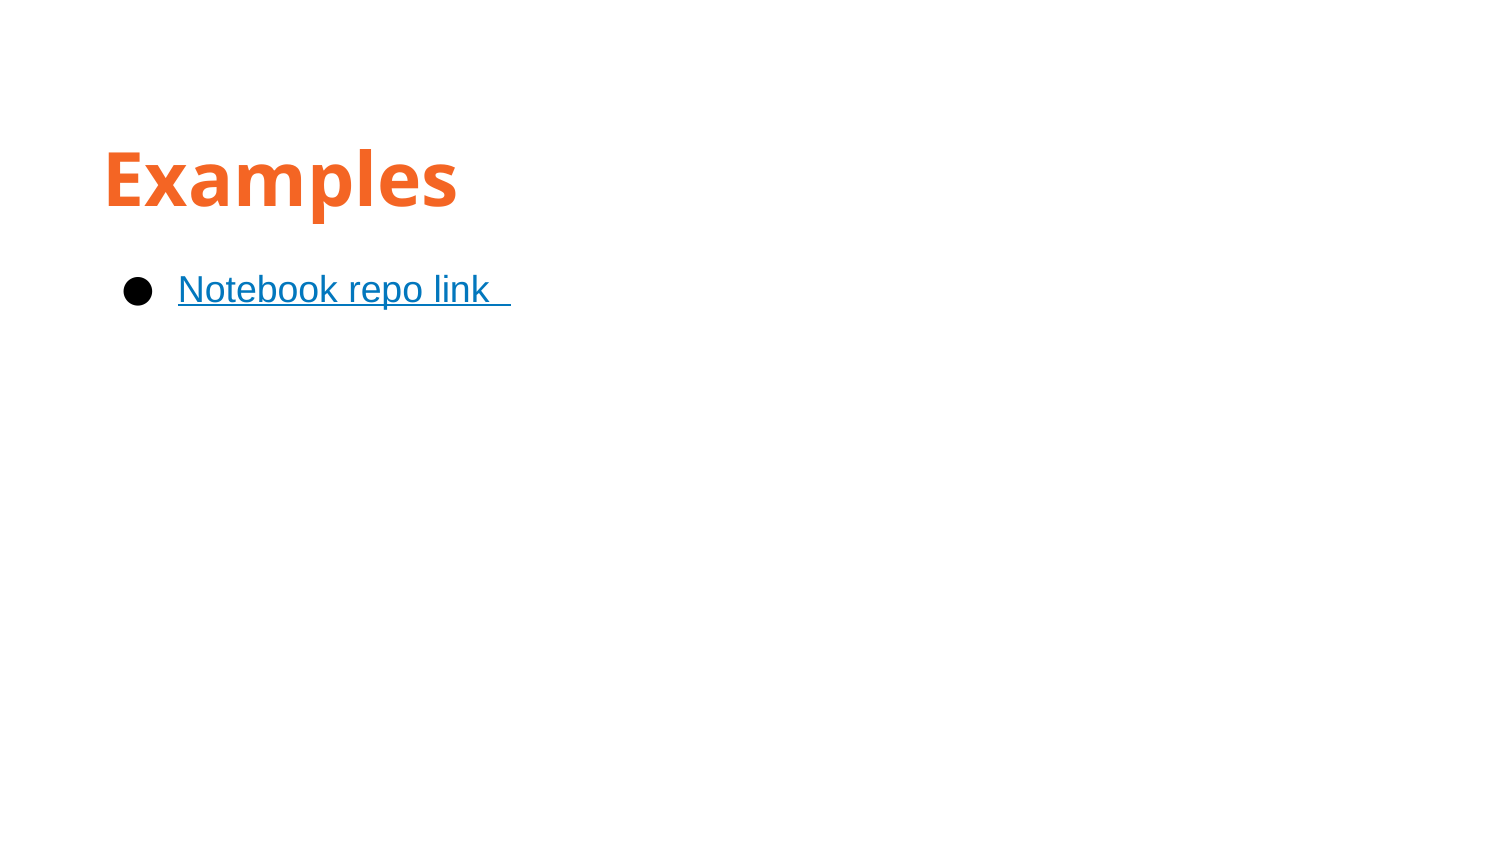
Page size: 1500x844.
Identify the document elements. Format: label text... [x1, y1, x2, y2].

title Notebook repo link [87, 242, 1422, 369]
title Examples [87, 116, 941, 242]
